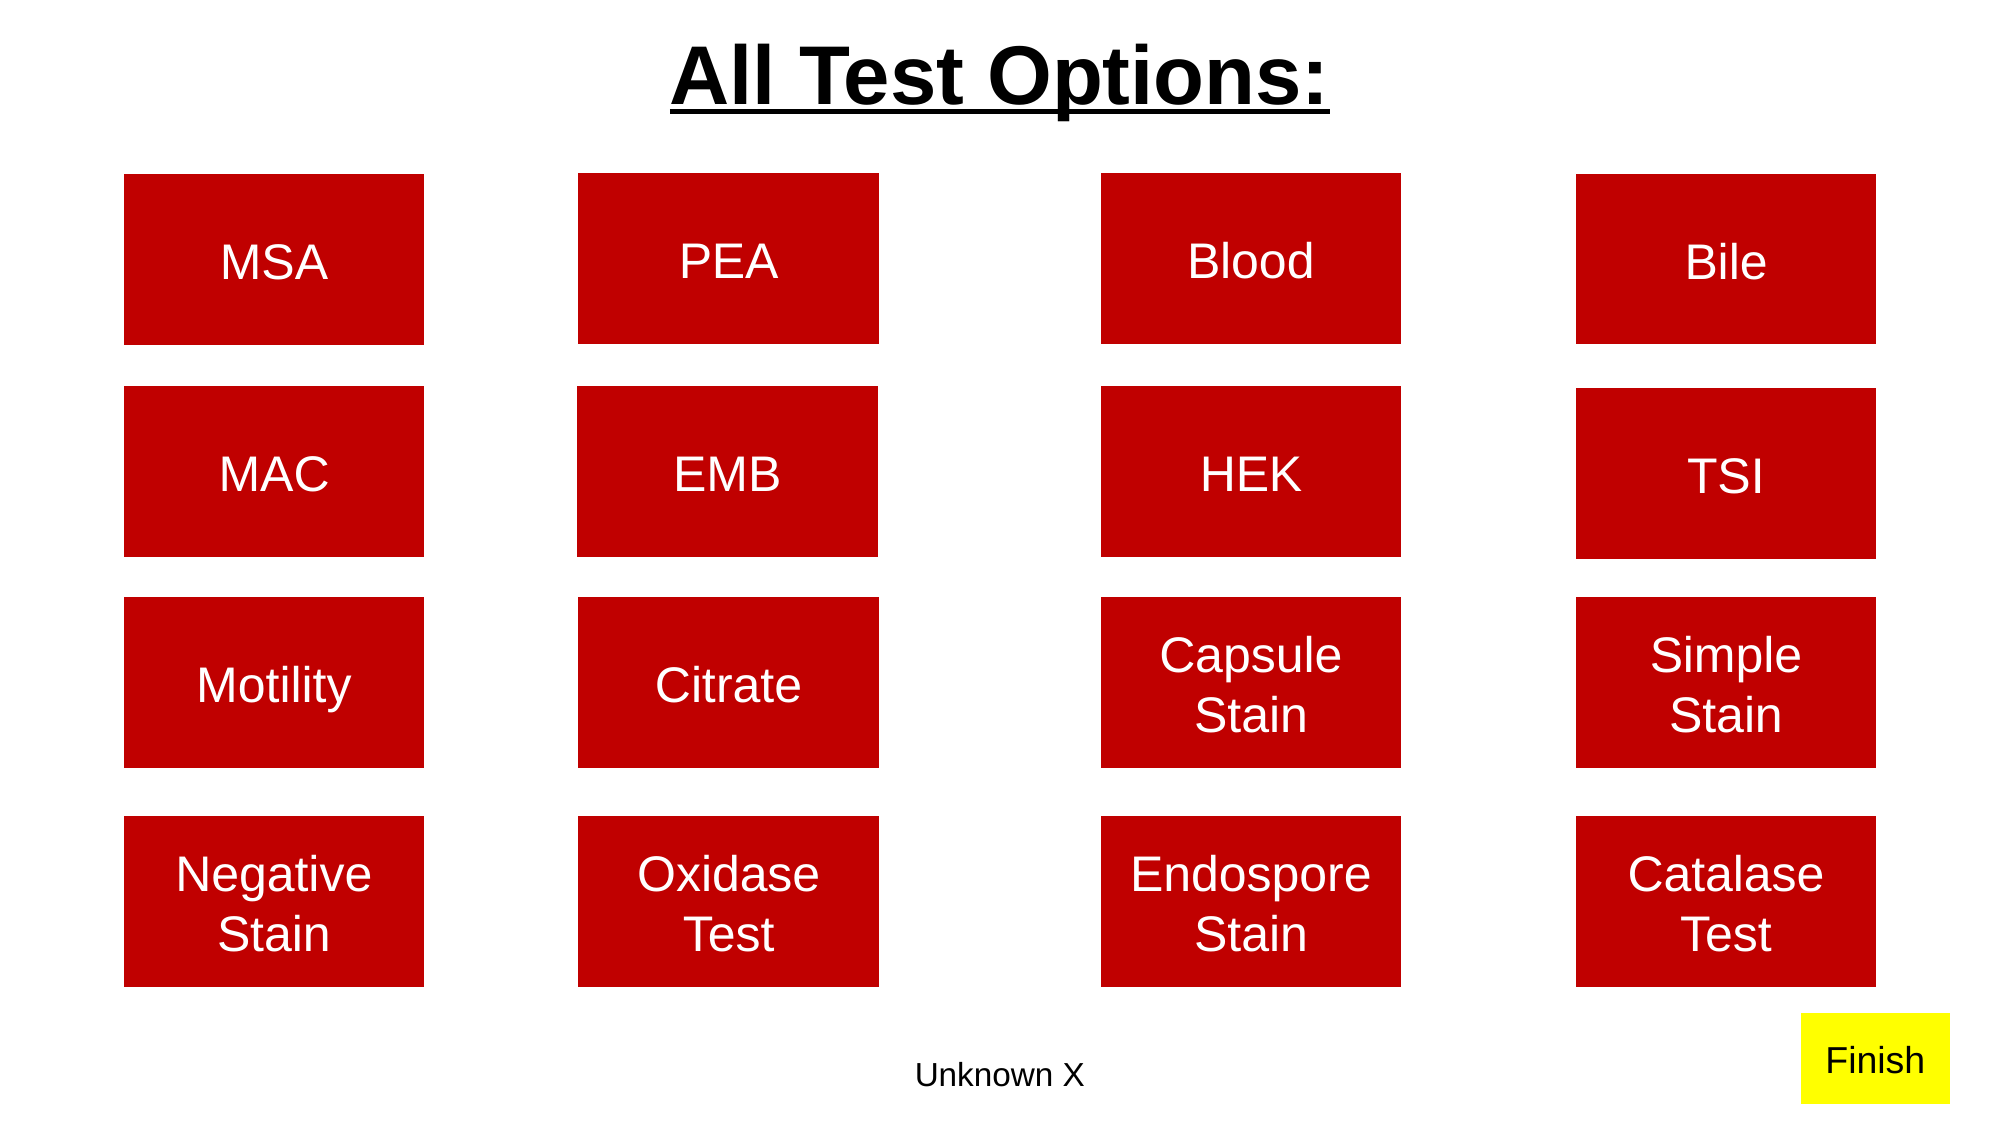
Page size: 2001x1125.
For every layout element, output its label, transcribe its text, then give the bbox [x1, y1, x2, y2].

text_box All Test Options: [655, 13, 1345, 129]
text_box Capsule Stain [1101, 597, 1401, 768]
text_box Motility [124, 597, 424, 768]
text_box PEA [578, 173, 879, 344]
text_box Oxidase Test [578, 816, 879, 987]
text_box Negative Stain [124, 816, 424, 987]
text_box EMB [577, 386, 878, 557]
text_box Blood [1101, 173, 1401, 344]
text_box MAC [124, 386, 424, 557]
text_box TSI [1576, 388, 1876, 559]
text_box MSA [124, 174, 424, 345]
text_box Simple Stain [1576, 597, 1876, 768]
footer Unknown X [662, 1042, 1338, 1103]
text_box HEK [1101, 386, 1401, 557]
text_box Finish [1801, 1013, 1950, 1104]
text_box Catalase Test [1576, 816, 1876, 987]
text_box Citrate [578, 597, 879, 768]
text_box Endospore Stain [1101, 816, 1401, 987]
text_box Bile [1576, 174, 1876, 344]
